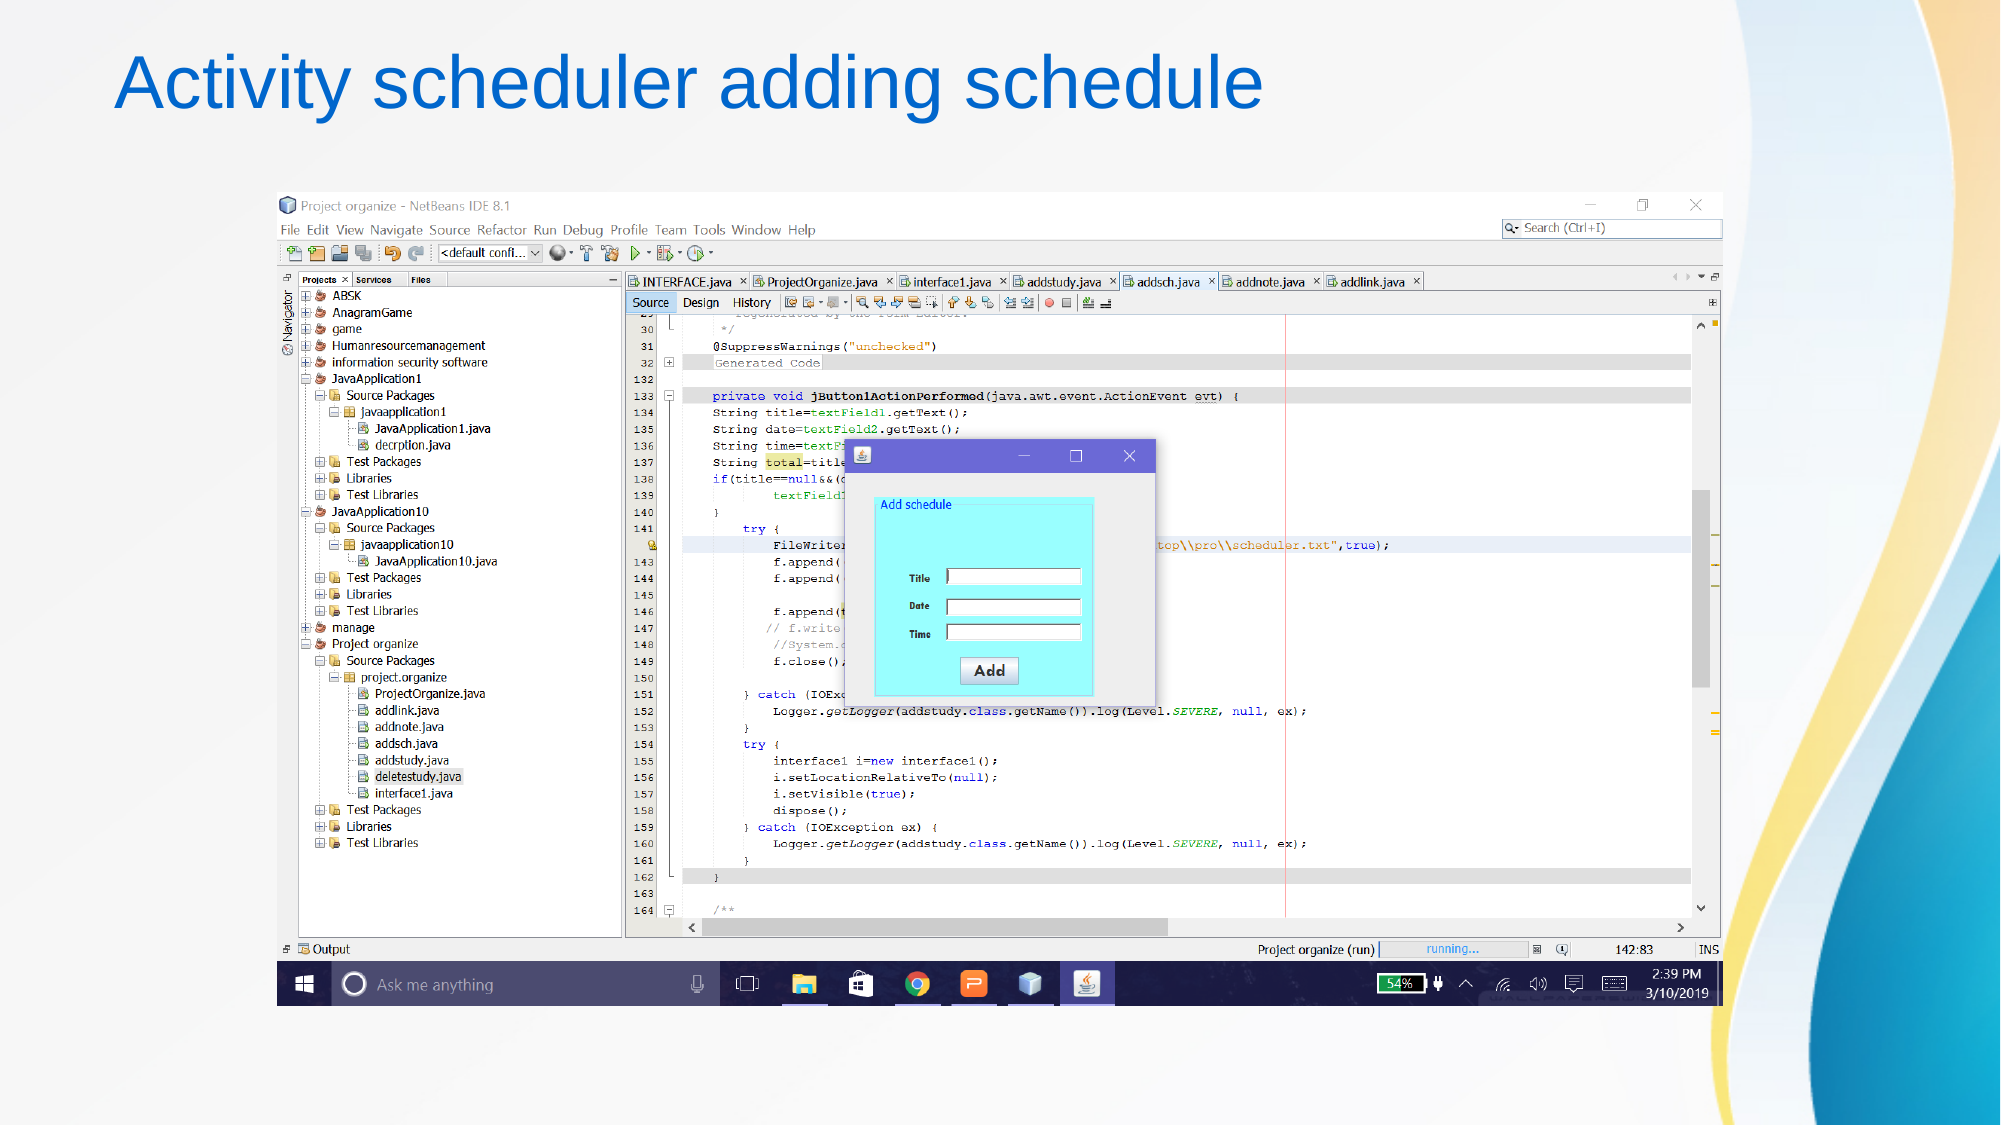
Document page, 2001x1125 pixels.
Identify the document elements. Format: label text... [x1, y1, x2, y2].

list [277, 192, 1723, 1006]
picture [0, 0, 2001, 1125]
title Activity scheduler adding schedule [99, 30, 1901, 127]
